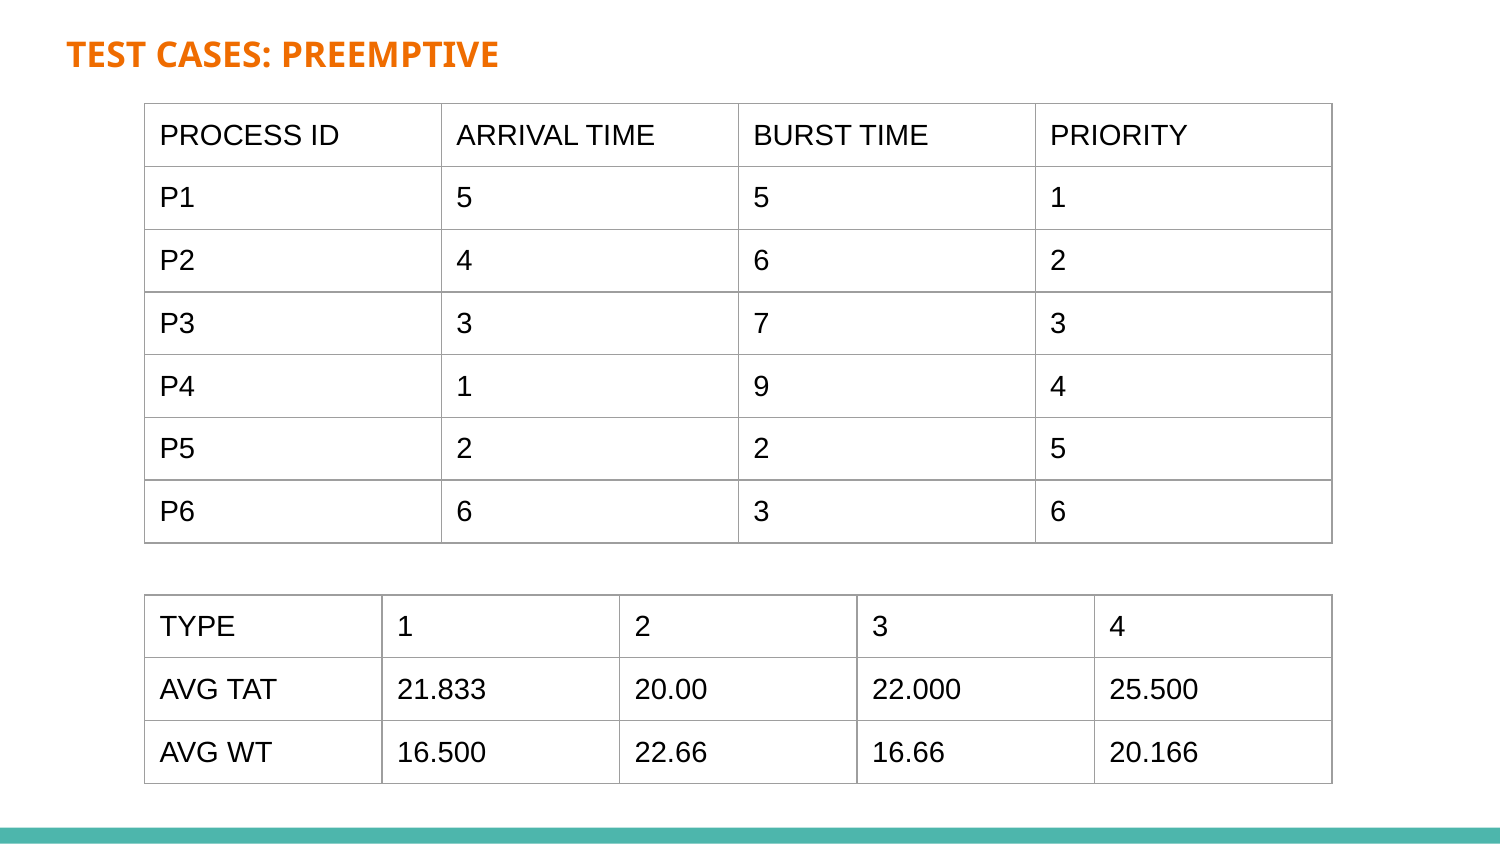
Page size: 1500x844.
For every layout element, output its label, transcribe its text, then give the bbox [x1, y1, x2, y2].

table_cell 9 [739, 355, 1035, 417]
table_cell 2 [739, 418, 1035, 479]
table_cell P3 [145, 293, 441, 354]
table_cell 3 [442, 293, 738, 354]
table_cell AVG TAT [145, 658, 381, 720]
table_cell 21.833 [383, 658, 619, 720]
table_cell 6 [739, 230, 1035, 291]
table_header PRIORITY [1036, 104, 1331, 166]
table_cell 16.66 [858, 721, 1094, 783]
table_cell P6 [145, 481, 441, 542]
table_cell P4 [145, 355, 441, 417]
table_cell 6 [442, 481, 738, 542]
table_cell 1 [1036, 167, 1331, 229]
table_cell 7 [739, 293, 1035, 354]
table_cell 20.166 [1095, 721, 1331, 783]
table_cell 20.00 [620, 658, 856, 720]
table_cell 22.66 [620, 721, 856, 783]
table_cell 1 [442, 355, 738, 417]
table_cell 3 [1036, 293, 1331, 354]
table_cell 5 [442, 167, 738, 229]
table_cell 16.500 [383, 721, 619, 783]
table_header 2 [620, 596, 856, 657]
table_cell 6 [1036, 481, 1331, 542]
table_header 1 [383, 596, 619, 657]
table_header TYPE [145, 596, 381, 657]
title TEST CASES: PREEMPTIVE [51, 16, 1449, 83]
table_cell 25.500 [1095, 658, 1331, 720]
table_cell 3 [739, 481, 1035, 542]
table_cell AVG WT [145, 721, 381, 783]
table_cell 5 [739, 167, 1035, 229]
table_header 3 [858, 596, 1094, 657]
table_cell 2 [442, 418, 738, 479]
table_cell 2 [1036, 230, 1331, 291]
table_cell P5 [145, 418, 441, 479]
table_cell 4 [442, 230, 738, 291]
table_cell 5 [1036, 418, 1331, 479]
table_cell 4 [1036, 355, 1331, 417]
table_cell P2 [145, 230, 441, 291]
table_header ARRIVAL TIME [442, 104, 738, 166]
table_header 4 [1095, 596, 1331, 657]
table_header BURST TIME [739, 104, 1035, 166]
table_header PROCESS ID [145, 104, 441, 166]
table_cell P1 [145, 167, 441, 229]
table_cell 22.000 [858, 658, 1094, 720]
